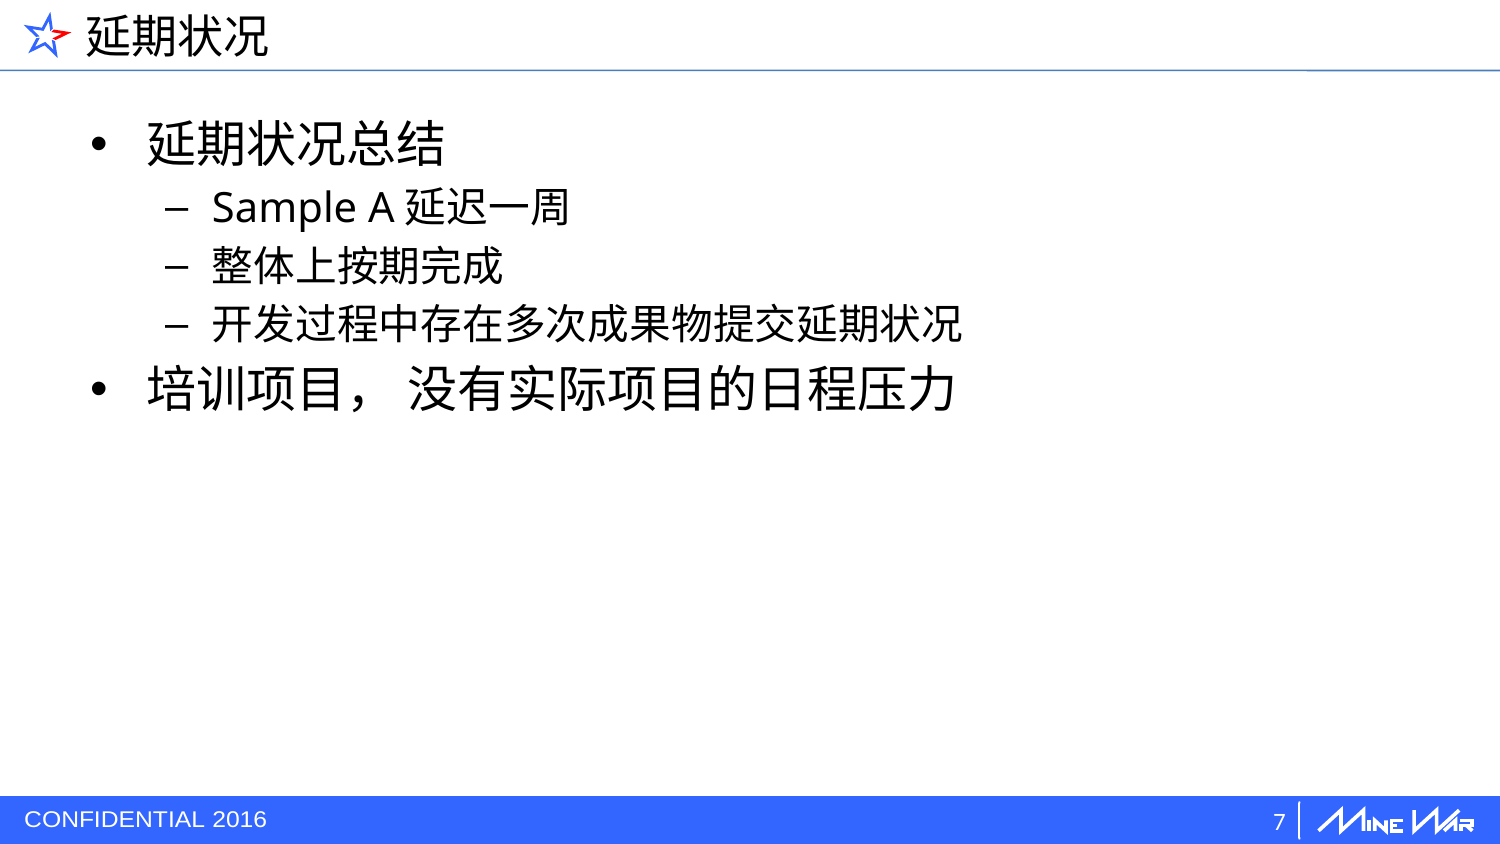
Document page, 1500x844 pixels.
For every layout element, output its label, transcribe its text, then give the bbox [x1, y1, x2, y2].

slide_number 7 [1207, 796, 1301, 844]
title 延期状况 [70, 0, 1421, 71]
list 延期状况总结 Sample A延迟一周 整体上按期完成 开发过程中存在多次成果物提交延期状况 培训项目， 没有实际项目的日程压力 [75, 105, 1425, 754]
